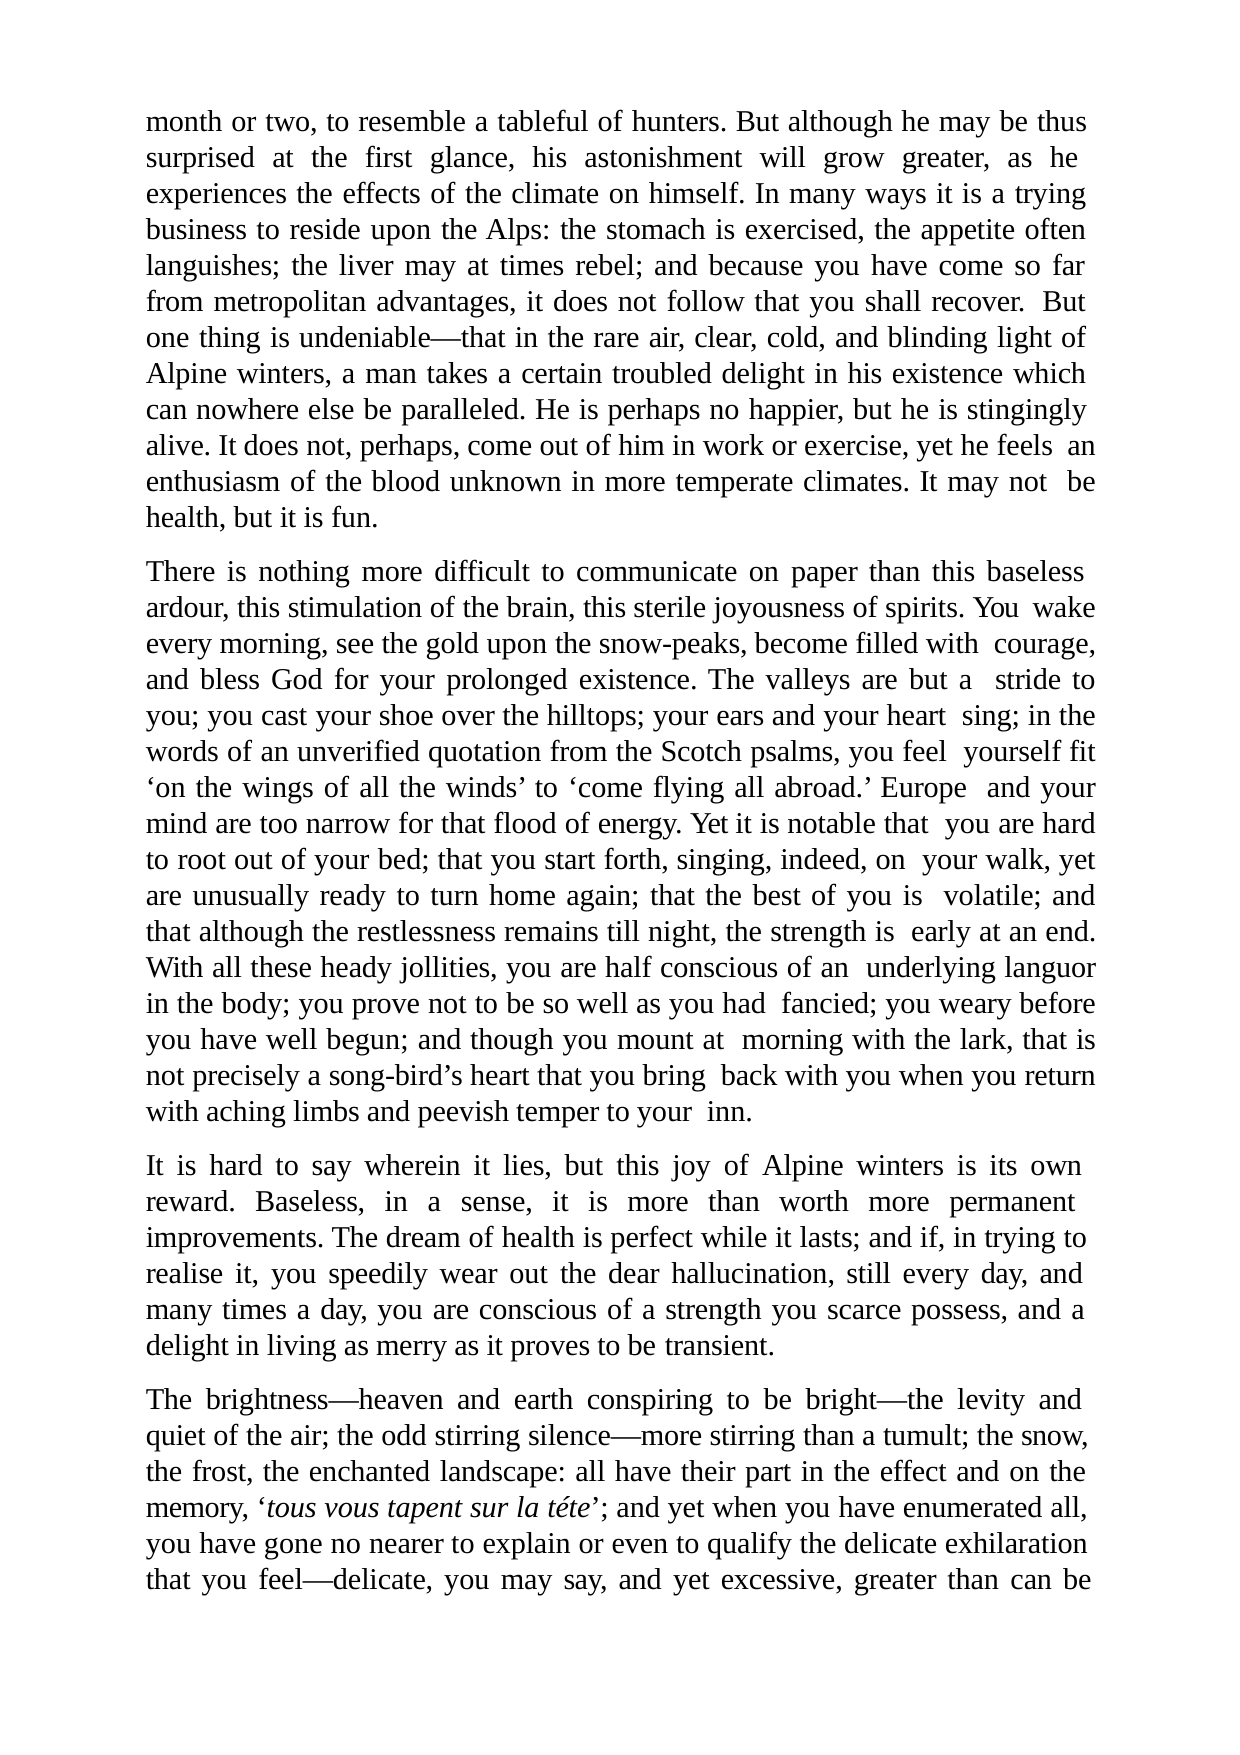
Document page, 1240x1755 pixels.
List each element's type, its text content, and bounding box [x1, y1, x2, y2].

text_box month or two, to resemble a tableful of hunters. But although he may be thus surprised at the first glance, his astonishment will grow greater, as he experiences the effects of the climate on himself. In many ways it is a trying business to reside upon the Alps: the stomach is exercised, the appetite often languishes; the liver may at times rebel; and because you have come so far from metropolitan advantages, it does not follow that you shall recover. But one thing is undeniable—that in the rare air, clear, cold, and blinding light of Alpine winters, a man takes a certain troubled delight in his existence which can nowhere else be paralleled. He is perhaps no happier, but he is stingingly alive. It does not, perhaps, come out of him in work or exercise, yet he feels an enthusiasm of the blood unknown in more temperate climates. It may not be health, but it is fun. There is nothing more difficult to communicate on paper than this baseless ardour, this stimulation of the brain, this sterile joyousness of spirits. You wake every morning, see the gold upon the snow-peaks, become filled with courage, and bless God for your prolonged existence. The valleys are but a stride to you; you cast your shoe over the hilltops; your ears and your heart sing; in the words of an unverified quotation from the Scotch psalms, you feel yourself fit ‘on the wings of all the winds’ to ‘come flying all abroad.’ Europe and your mind are too narrow for that flood of energy. Yet it is notable that you are hard to root out of your bed; that you start forth, singing, indeed, on your walk, yet are unusually ready to turn home again; that the best of you is volatile; and that although the restlessness remains till night, the strength is early at an end. With all these heady jollities, you are half conscious of an underlying languor in the body; you prove not to be so well as you had fancied; you weary before you have well begun; and though you mount at morning with the lark, that is not precisely a song-bird’s heart that you bring back with you when you return with aching limbs and peevish temper to your inn. It is hard to say wherein it lies, but this joy of Alpine winters is its own reward. Baseless, in a sense, it is more than worth more permanent improvements. The dream of health is perfect while it lasts; and if, in trying to realise it, you speedily wear out the dear hallucination, still every day, and many times a day, you are conscious of a strength you scarce possess, and a delight in living as merry as it proves to be transient. The brightness—heaven and earth conspiring to be bright—the levity and quiet of the air; the odd stirring silence—more stirring than a tumult; the snow, the frost, the enchanted landscape: all have their part in the effect and on the memory, ‘tous vous tapent sur la téte’; and yet when you have enumerated all, you have gone no nearer to explain or even to qualify the delicate exhilaration that you feel—delicate, you may say, and yet excessive, greater than can be [143, 98, 1097, 1596]
